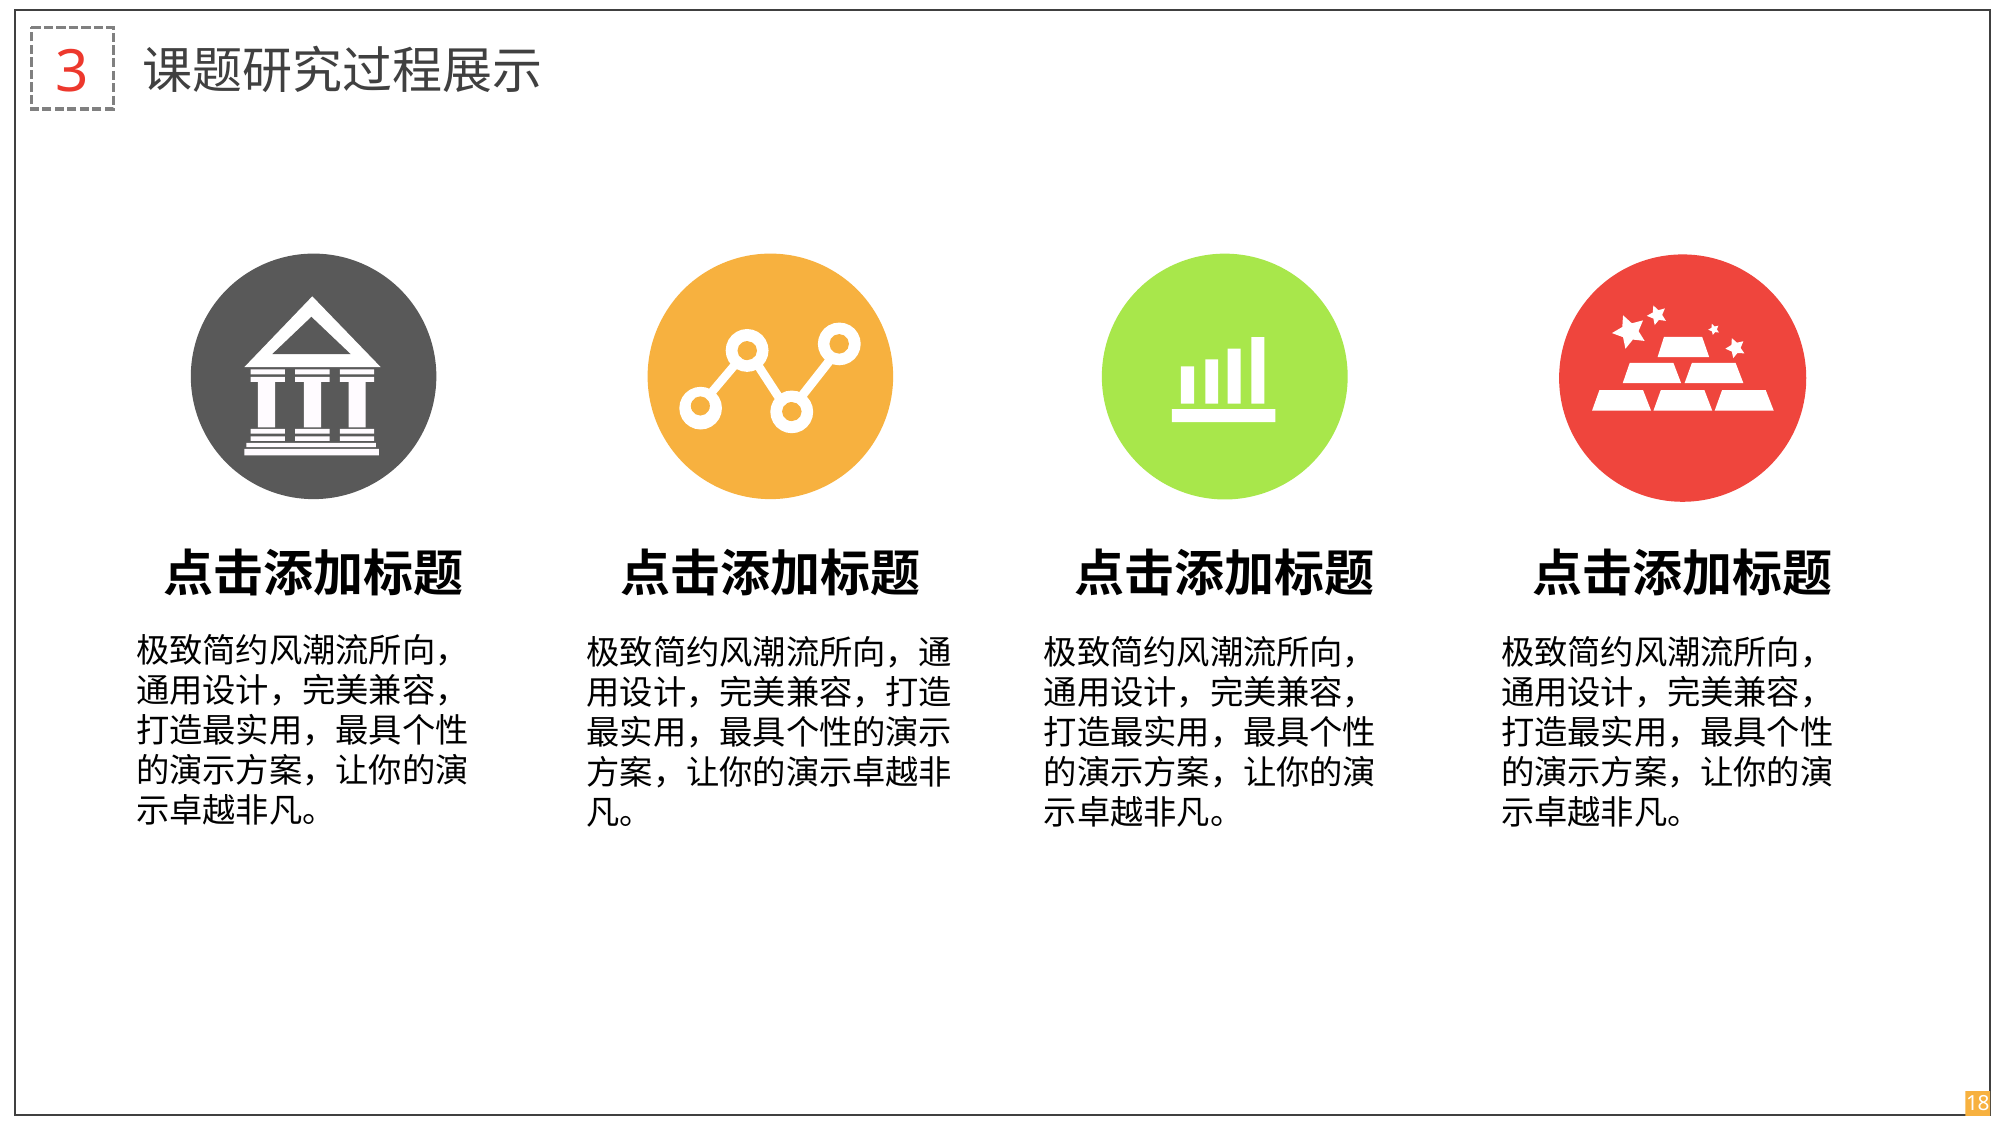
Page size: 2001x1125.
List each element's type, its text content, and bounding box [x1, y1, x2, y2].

text_box 点击添加标题 [1059, 534, 1390, 610]
text_box 极致简约风潮流所向，通用设计，完美兼容，打造最实用，最具个性的演示方案，让你的演示卓越非凡。 [1486, 624, 1879, 839]
text_box 3 [30, 26, 114, 110]
text_box 课题研究过程展示 [124, 26, 665, 110]
text_box 极致简约风潮流所向，通用设计，完美兼容，打造最实用，最具个性的演示方案，让你的演示卓越非凡。 [572, 624, 969, 839]
text_box 18 [1944, 1090, 2000, 1117]
text_box 极致简约风潮流所向，通用设计，完美兼容，打造最实用，最具个性的演示方案，让你的演示卓越非凡。 [1029, 624, 1420, 839]
text_box 点击添加标题 [605, 534, 936, 610]
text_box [647, 253, 894, 500]
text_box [1559, 254, 1807, 502]
text_box 点击添加标题 [148, 534, 479, 610]
text_box 极致简约风潮流所向，通用设计，完美兼容，打造最实用，最具个性的演示方案，让你的演示卓越非凡。 [121, 622, 506, 837]
text_box 点击添加标题 [1517, 534, 1848, 610]
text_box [190, 253, 437, 500]
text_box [1101, 253, 1348, 500]
text_box [14, 9, 1991, 1116]
